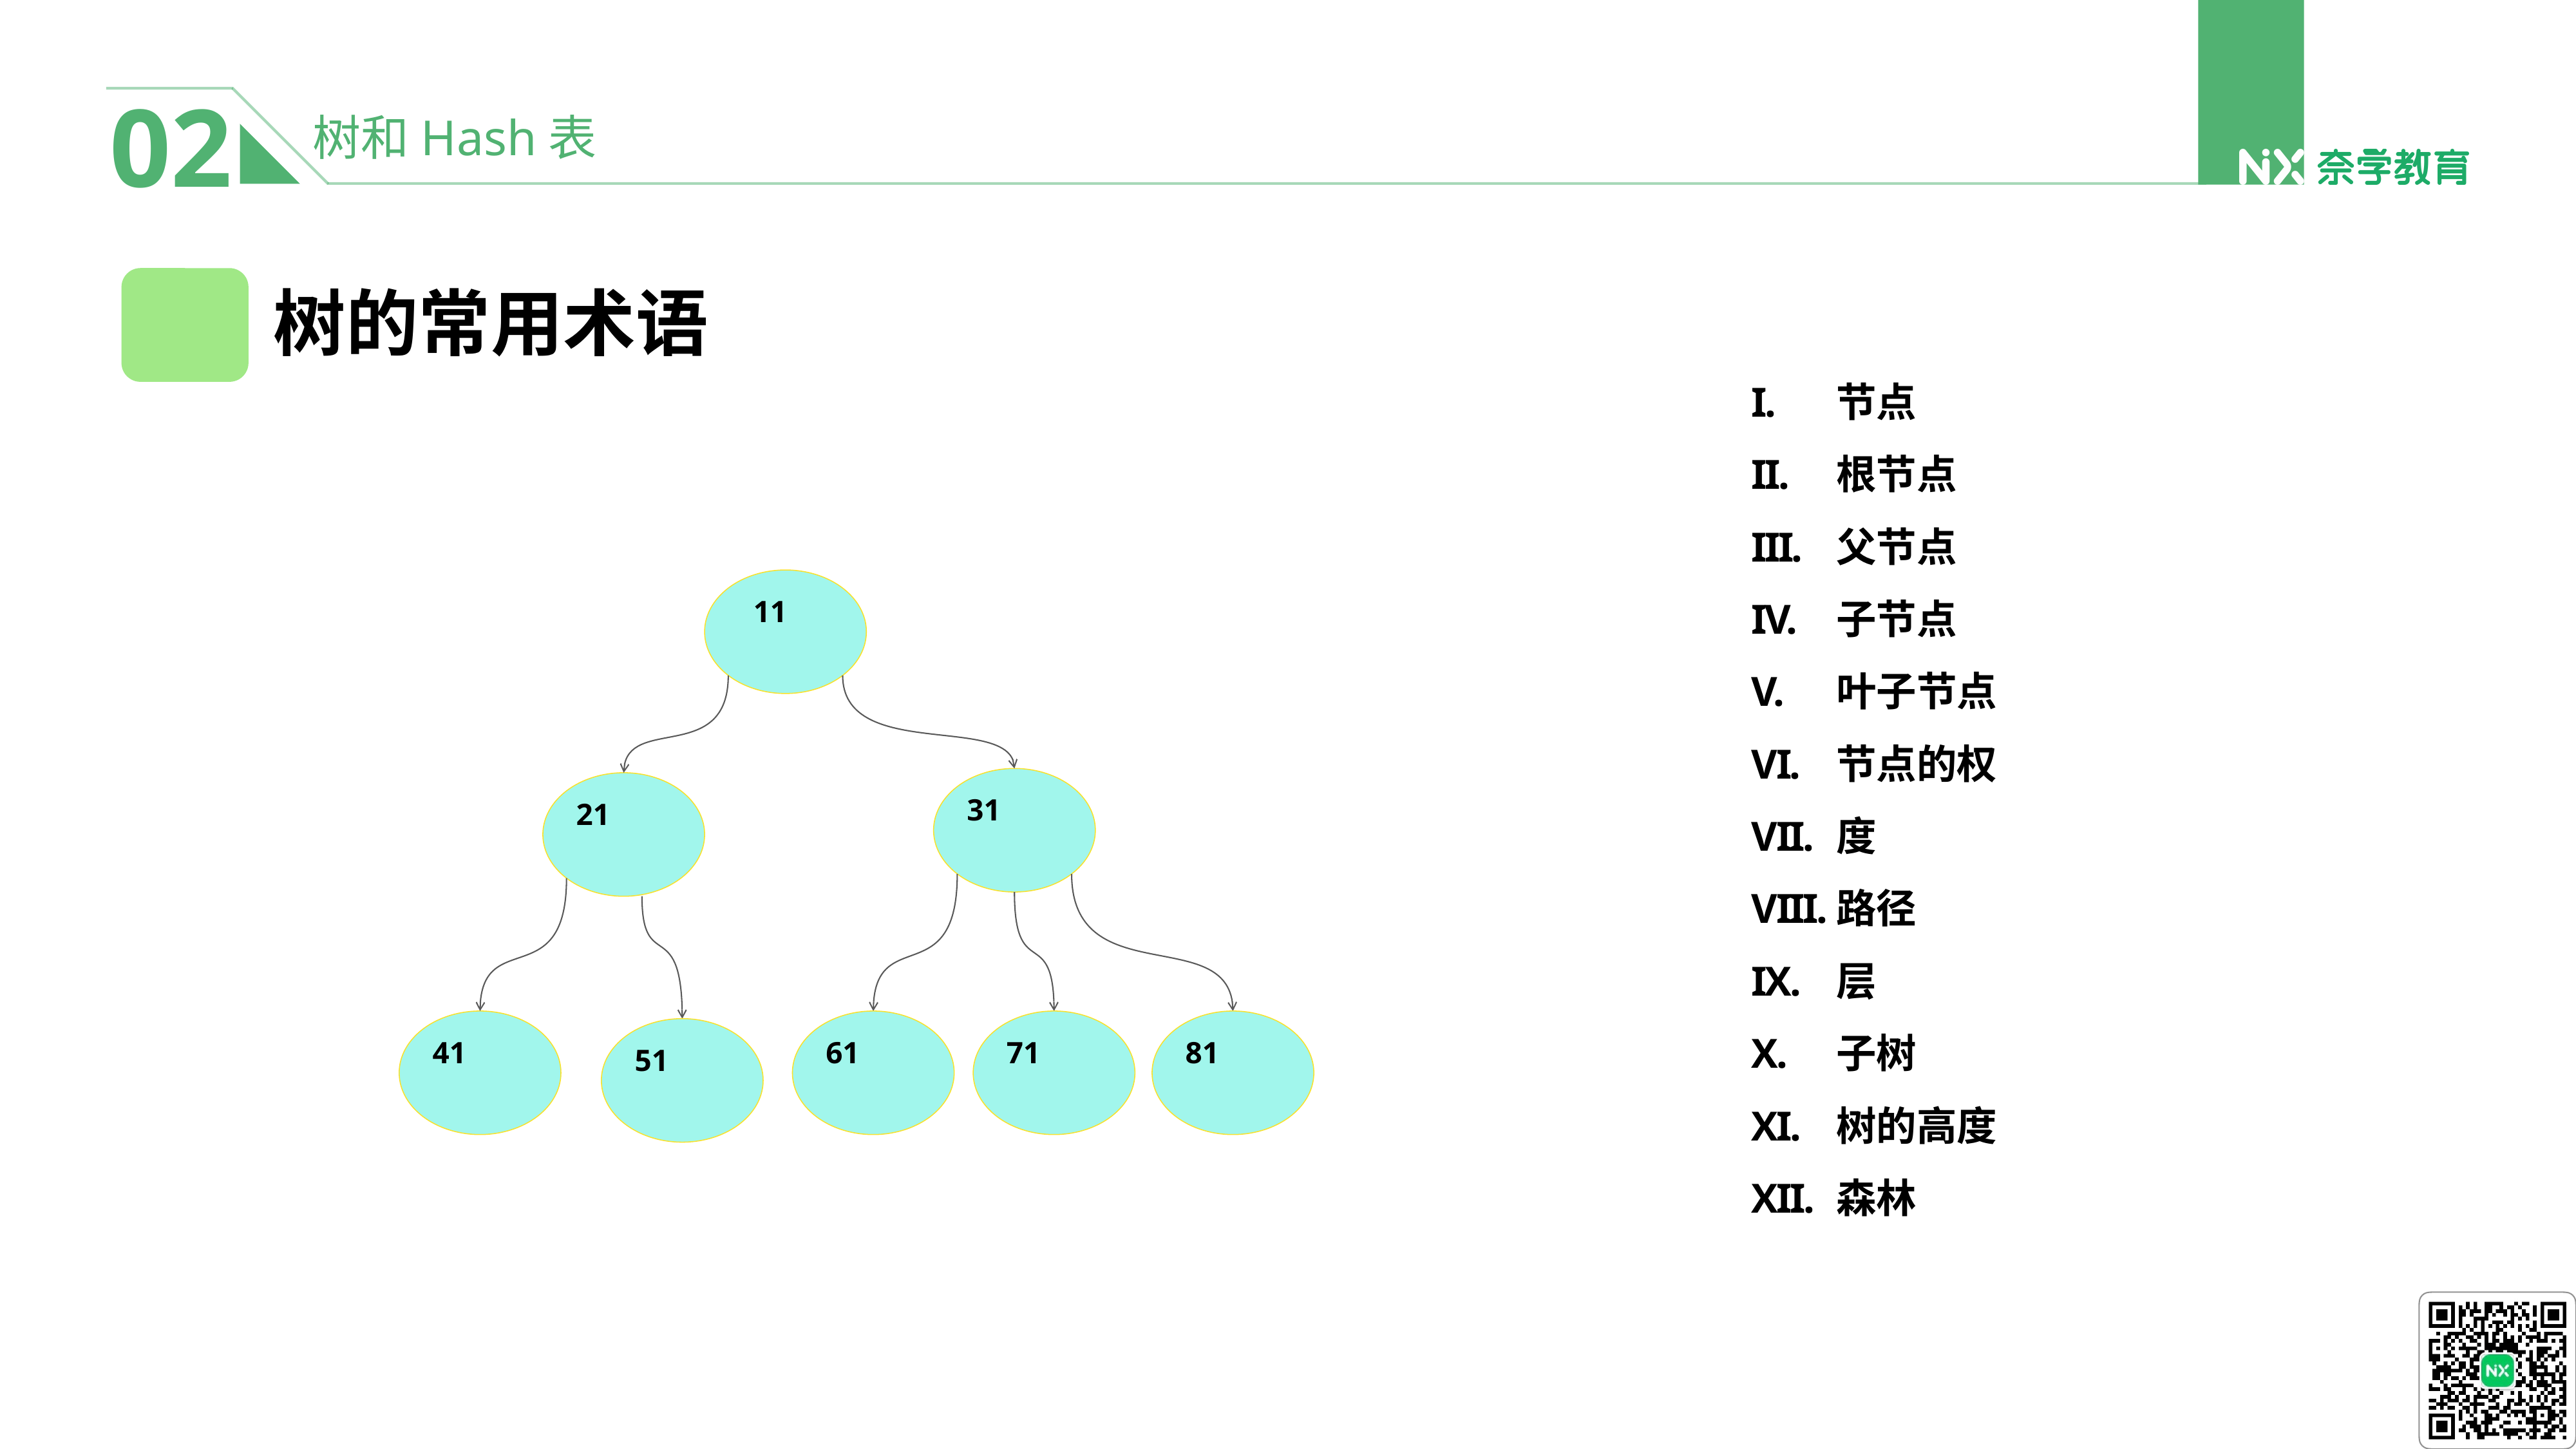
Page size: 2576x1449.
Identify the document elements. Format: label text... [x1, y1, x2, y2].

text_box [399, 569, 1314, 1142]
picture [2420, 1293, 2575, 1448]
text_box 树的常用术语 [254, 268, 728, 375]
text_box 节点 根节点 父节点 子节点 叶子节点 节点的权 度 路径 层 子树 树的高度 森林 [1732, 343, 2026, 1231]
text_box 02 [104, 74, 238, 214]
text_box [121, 268, 249, 383]
picture [2239, 148, 2470, 185]
text_box [240, 124, 300, 184]
text_box 树和Hash表 [307, 101, 602, 171]
text_box [2198, 0, 2304, 185]
